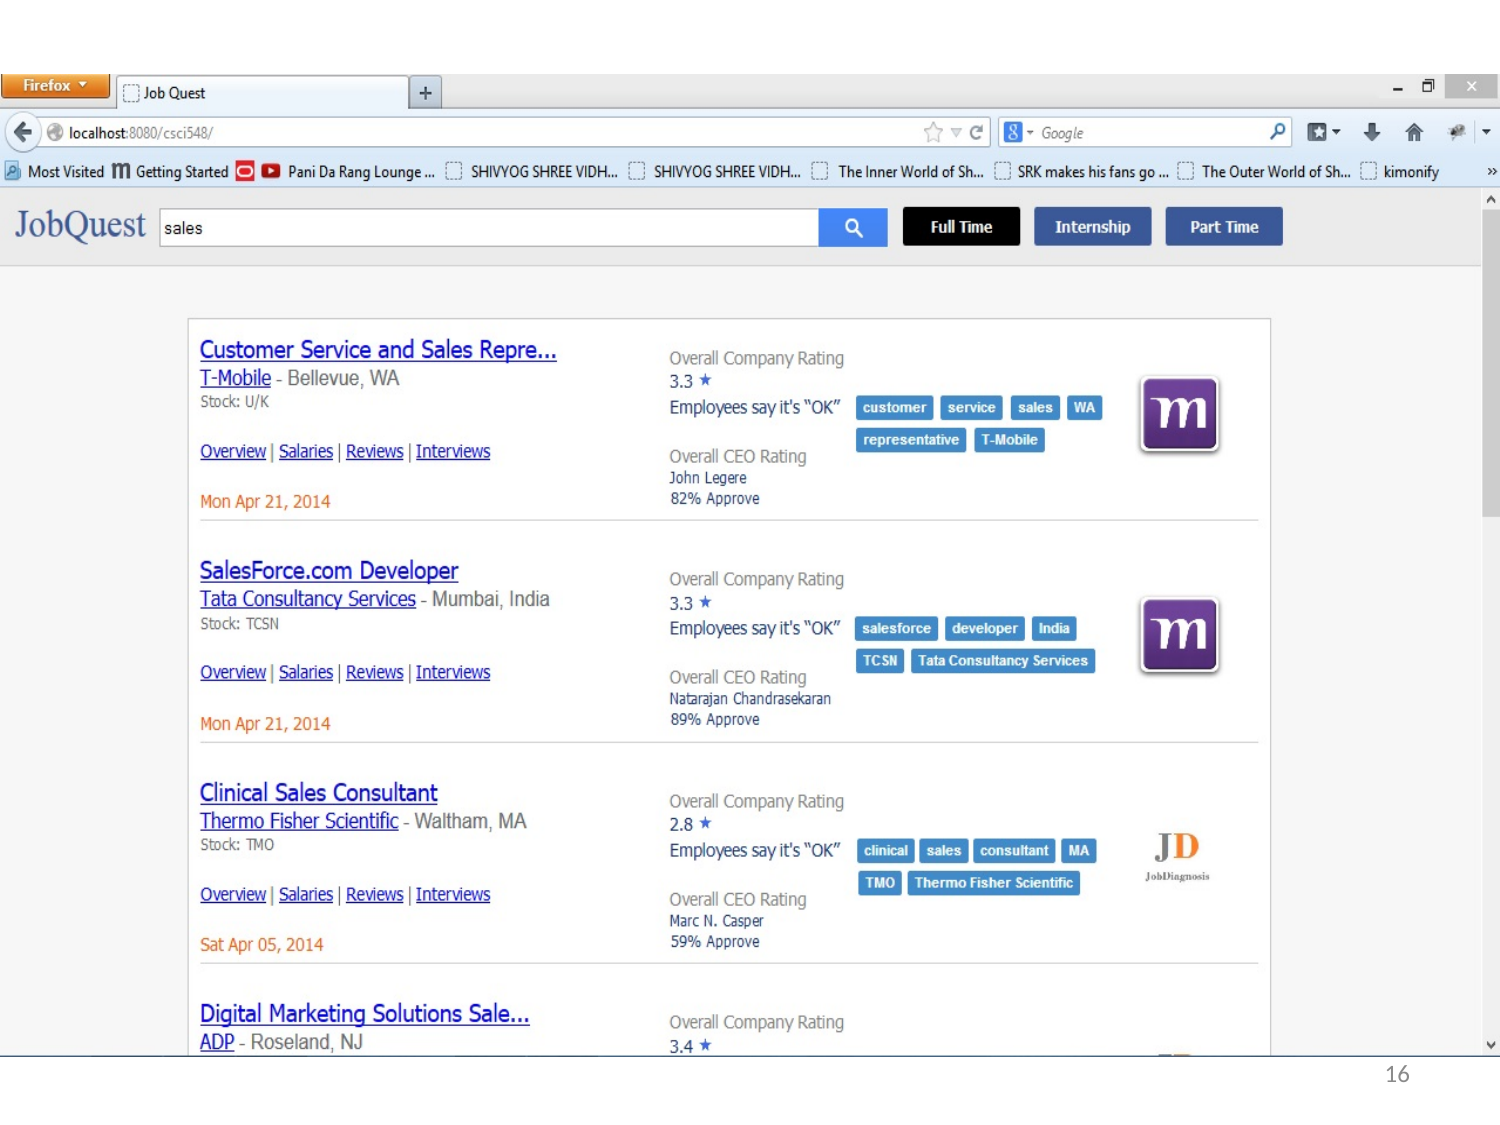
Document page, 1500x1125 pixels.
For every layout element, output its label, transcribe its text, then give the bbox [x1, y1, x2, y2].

slide_number 16 [1074, 1065, 1425, 1103]
picture [0, 74, 1500, 1058]
